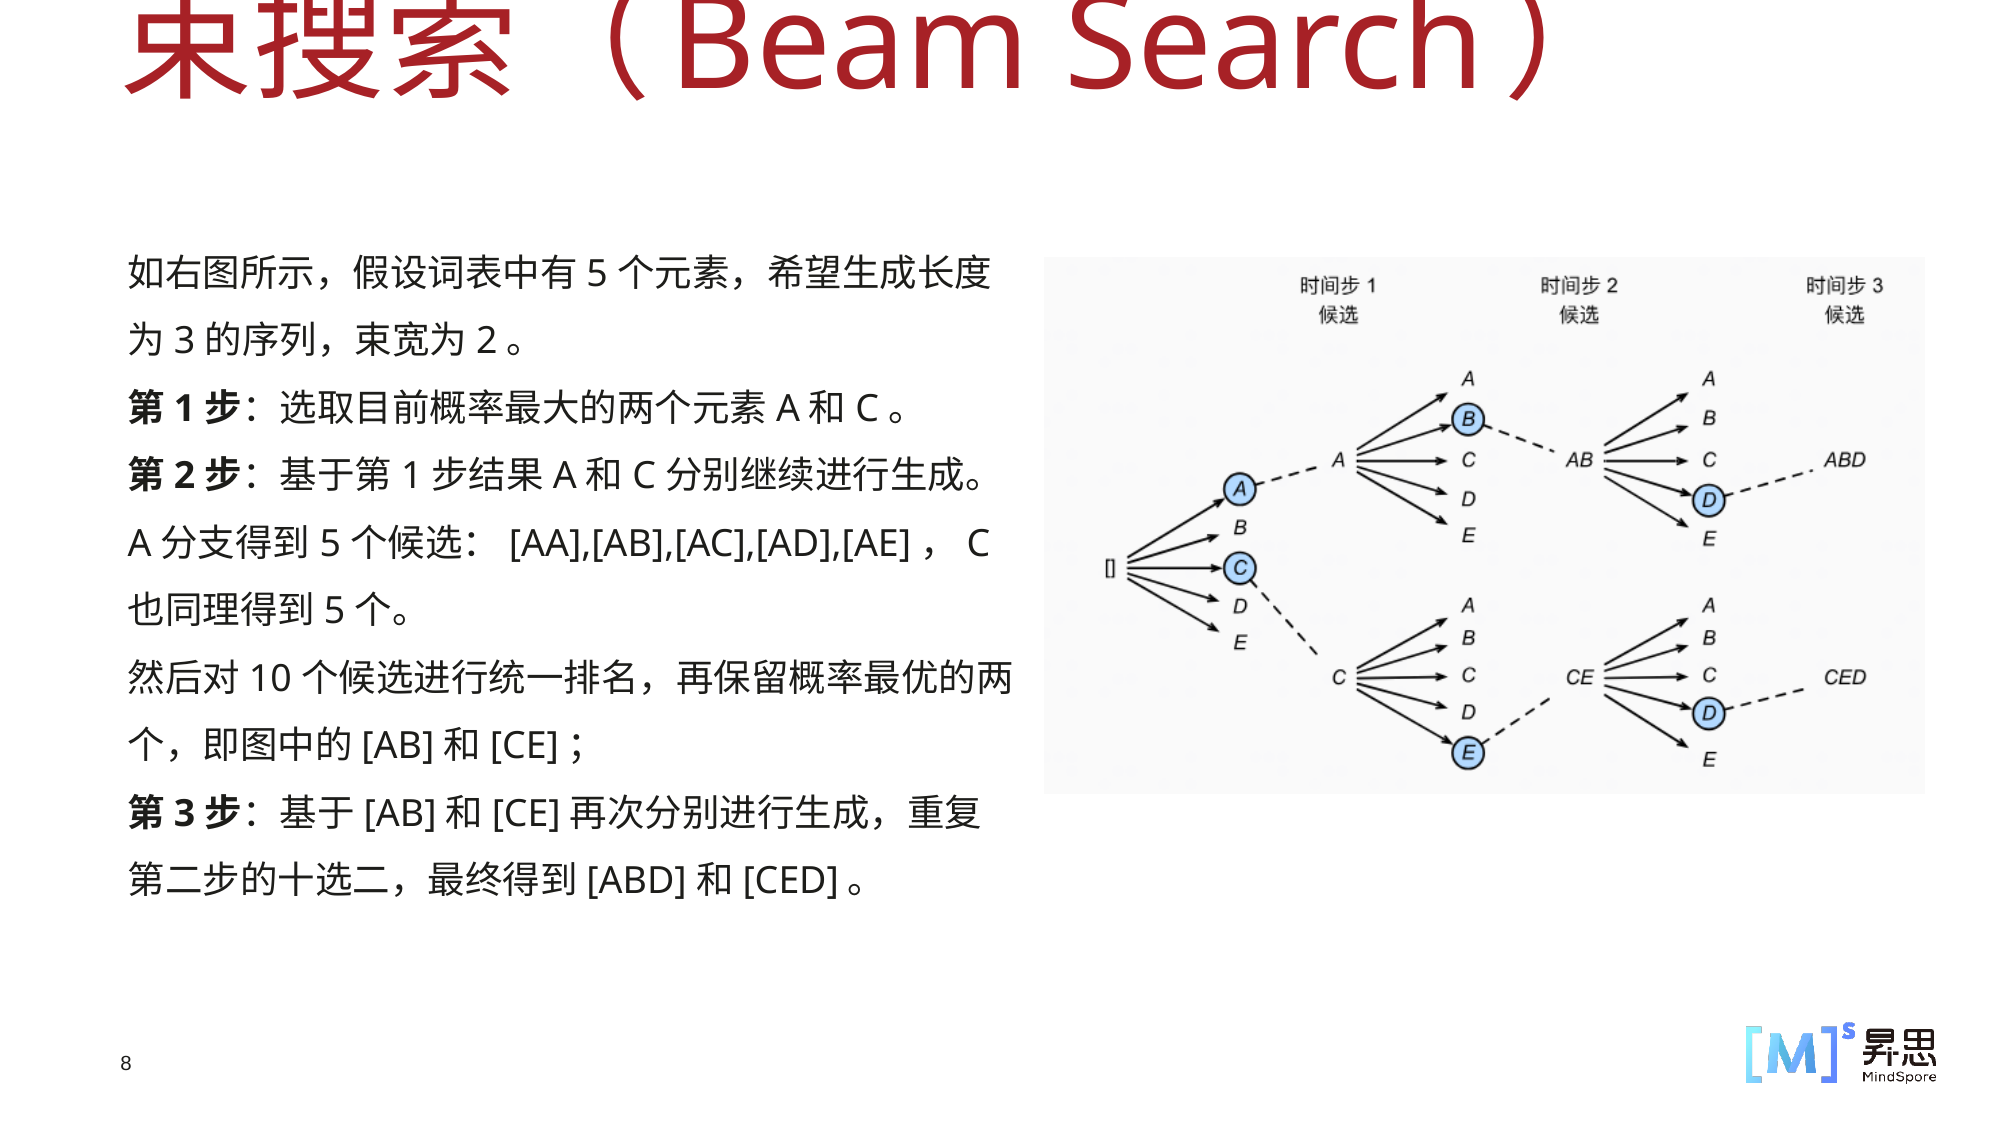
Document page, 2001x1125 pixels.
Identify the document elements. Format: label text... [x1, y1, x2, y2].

text_box 如右图所示，假设词表中有5个元素，希望生成长度为3的序列，束宽为2。 第1步：选取目前概率最大的两个元素A和C。 第2步：基于第1步结果A和C分别继续进行生成。 A分支得到5个候选：[AA],[AB],[AC],[AD],[AE]，C也同理得到5个。 然后对10个候选进行统一排名，再保留概率最优的两个，即图中的[AB]和[CE]； 第3步：基于[AB]和[CE]再次分别进行生成，重复第二步的十选二，最终得到[ABD]和[CED]。 [112, 218, 1029, 909]
picture [1044, 257, 1925, 794]
subtitle 束搜索（Beam Search） [119, 74, 1883, 141]
picture [1742, 1020, 1942, 1086]
